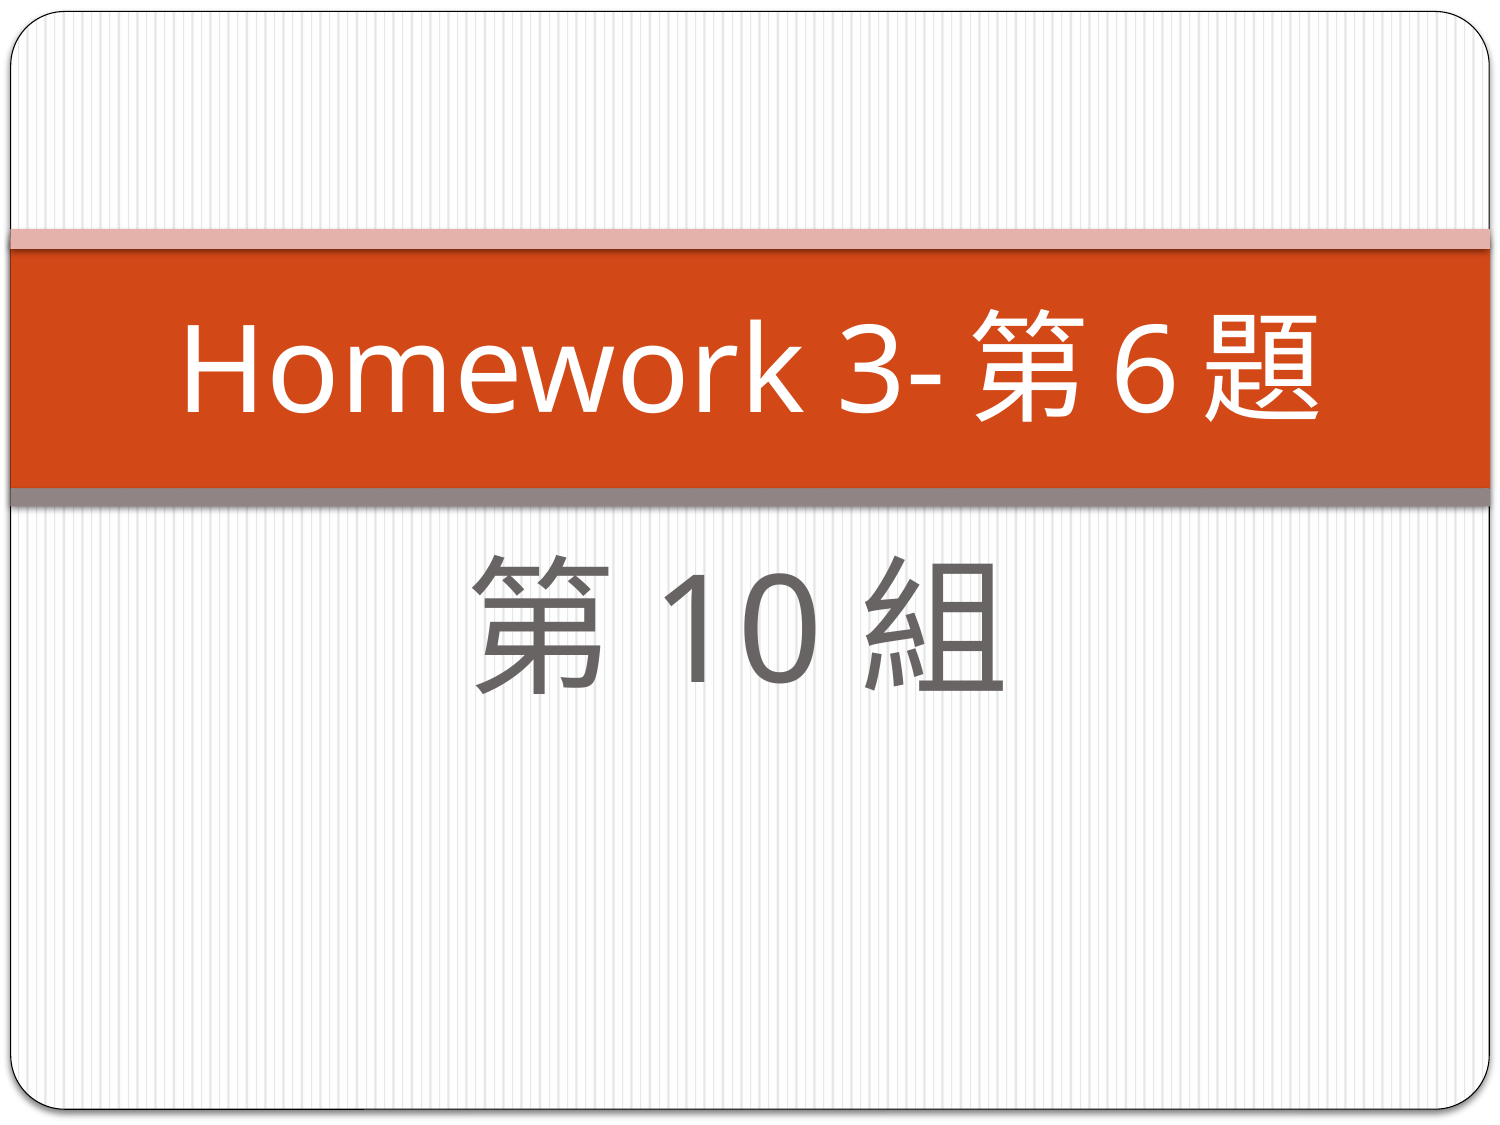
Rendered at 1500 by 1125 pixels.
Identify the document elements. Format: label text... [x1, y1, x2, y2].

subtitle 第10組 [212, 525, 1263, 788]
title Homework 3-第6題 [75, 247, 1425, 489]
